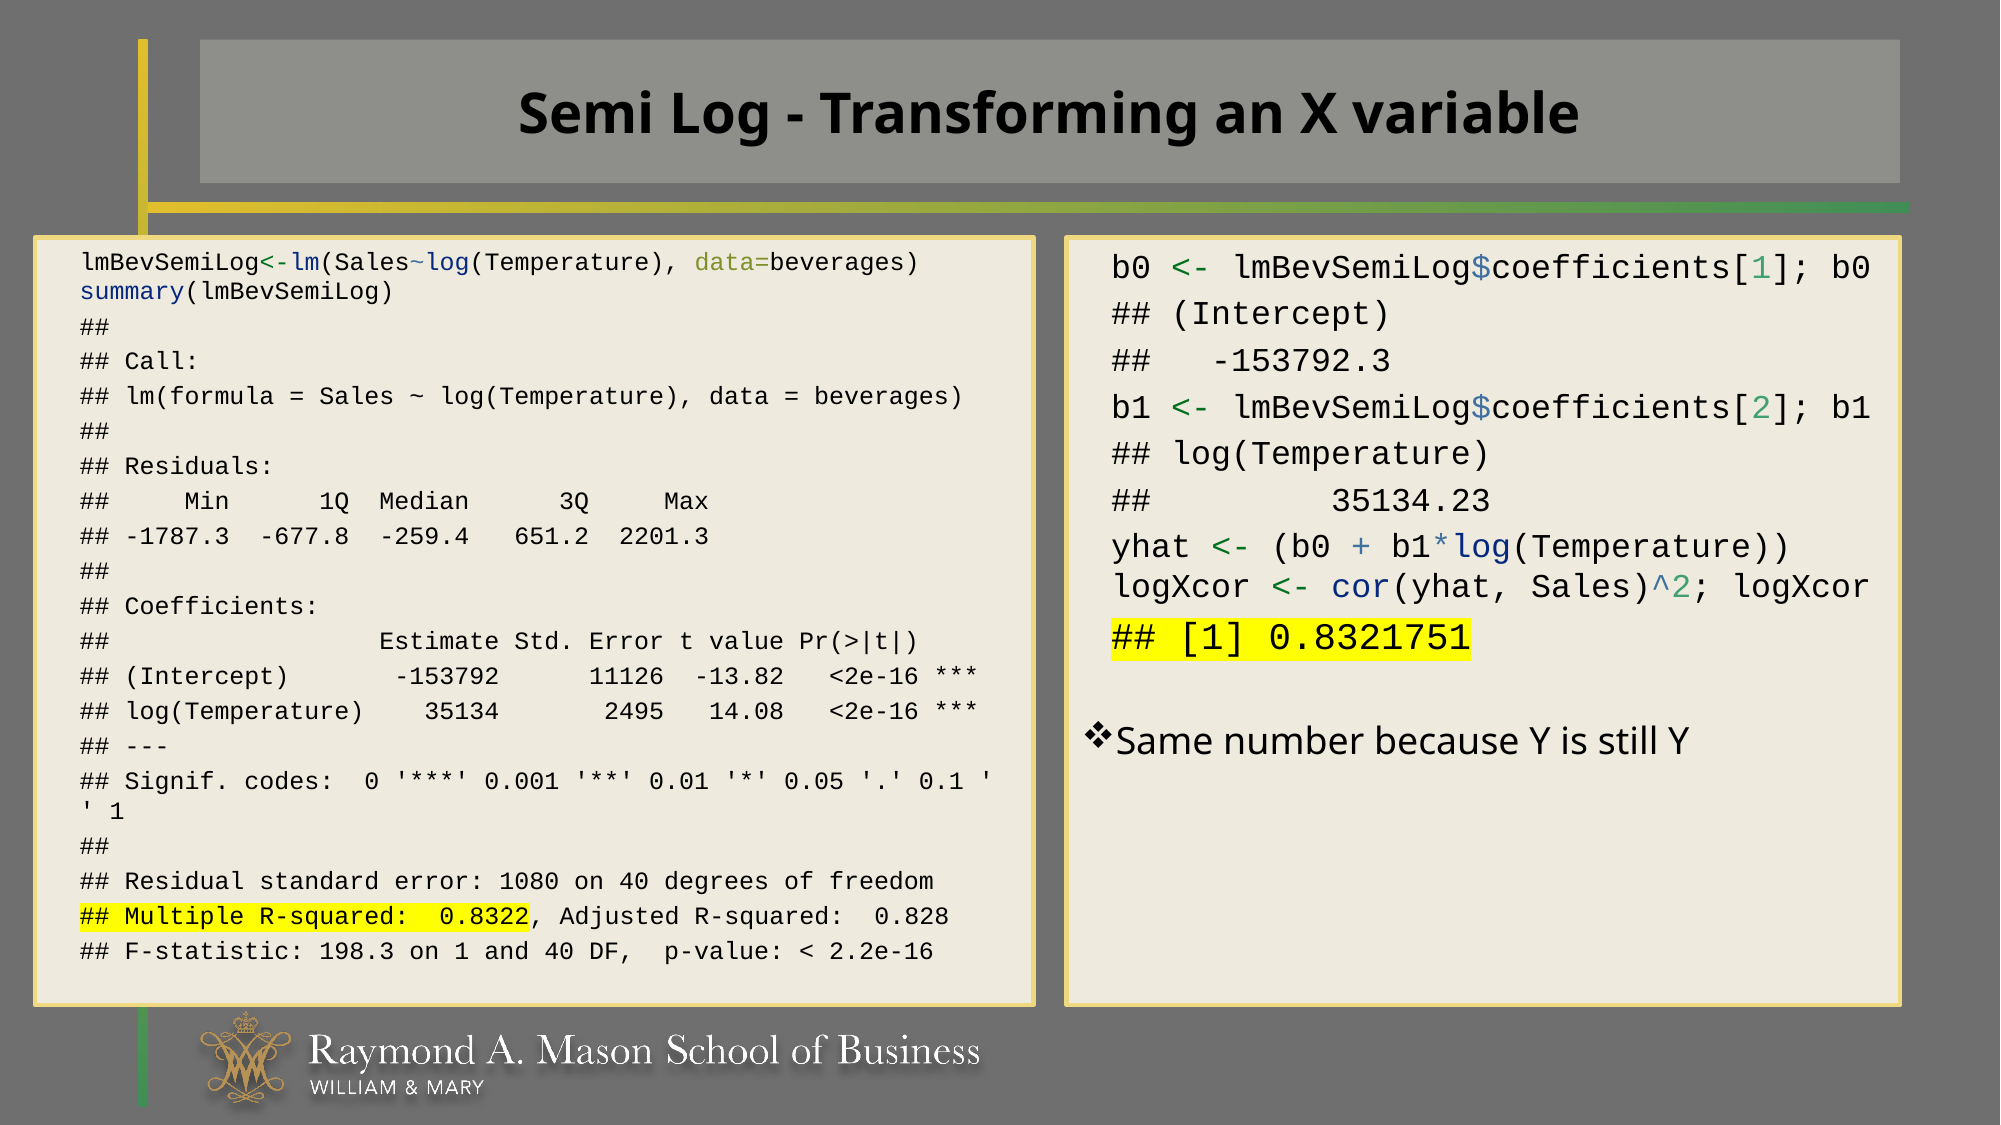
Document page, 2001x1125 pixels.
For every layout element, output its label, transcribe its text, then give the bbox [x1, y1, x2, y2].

list b0 <- lmBevSemiLog$coefficients[1]; b0 ## (Intercept) ## -153792.3 b1 <- lmBevSemiLog$coefficients[2]; b1 ## log(Temperature) ## 35134.23 yhat <- (b0 + b1*log(Temperature)) logXcor <- cor(yhat, Sales)^2; logXcor ## [1] 0.8321751 Same number because Y is still Y [1064, 235, 1902, 1007]
list lmBevSemiLog<-lm(Sales~log(Temperature), data=beverages) summary(lmBevSemiLog) ## ## Call: ## lm(formula = Sales ~ log(Temperature), data = beverages) ## ## Residuals: ## Min 1Q Median 3Q Max ## -1787.3 -677.8 -259.4 651.2 2201.3 ## ## Coefficients: ## Estimate Std. Error t value Pr(>|t|) ## (Intercept) -153792 11126 -13.82 <2e-16 *** ## log(Temperature) 35134 2495 14.08 <2e-16 *** ## --- ## Signif. codes: 0 '***' 0.001 '**' 0.01 '*' 0.05 '.' 0.1 ' ' 1 ## ## Residual standard error: 1080 on 40 degrees of freedom ## Multiple R-squared: 0.8322, Adjusted R-squared: 0.828 ## F-statistic: 198.3 on 1 and 40 DF, p-value: < 2.2e-16 [33, 235, 1036, 1007]
picture [200, 1011, 979, 1103]
title Semi Log - Transforming an X variable [200, 39, 1900, 184]
